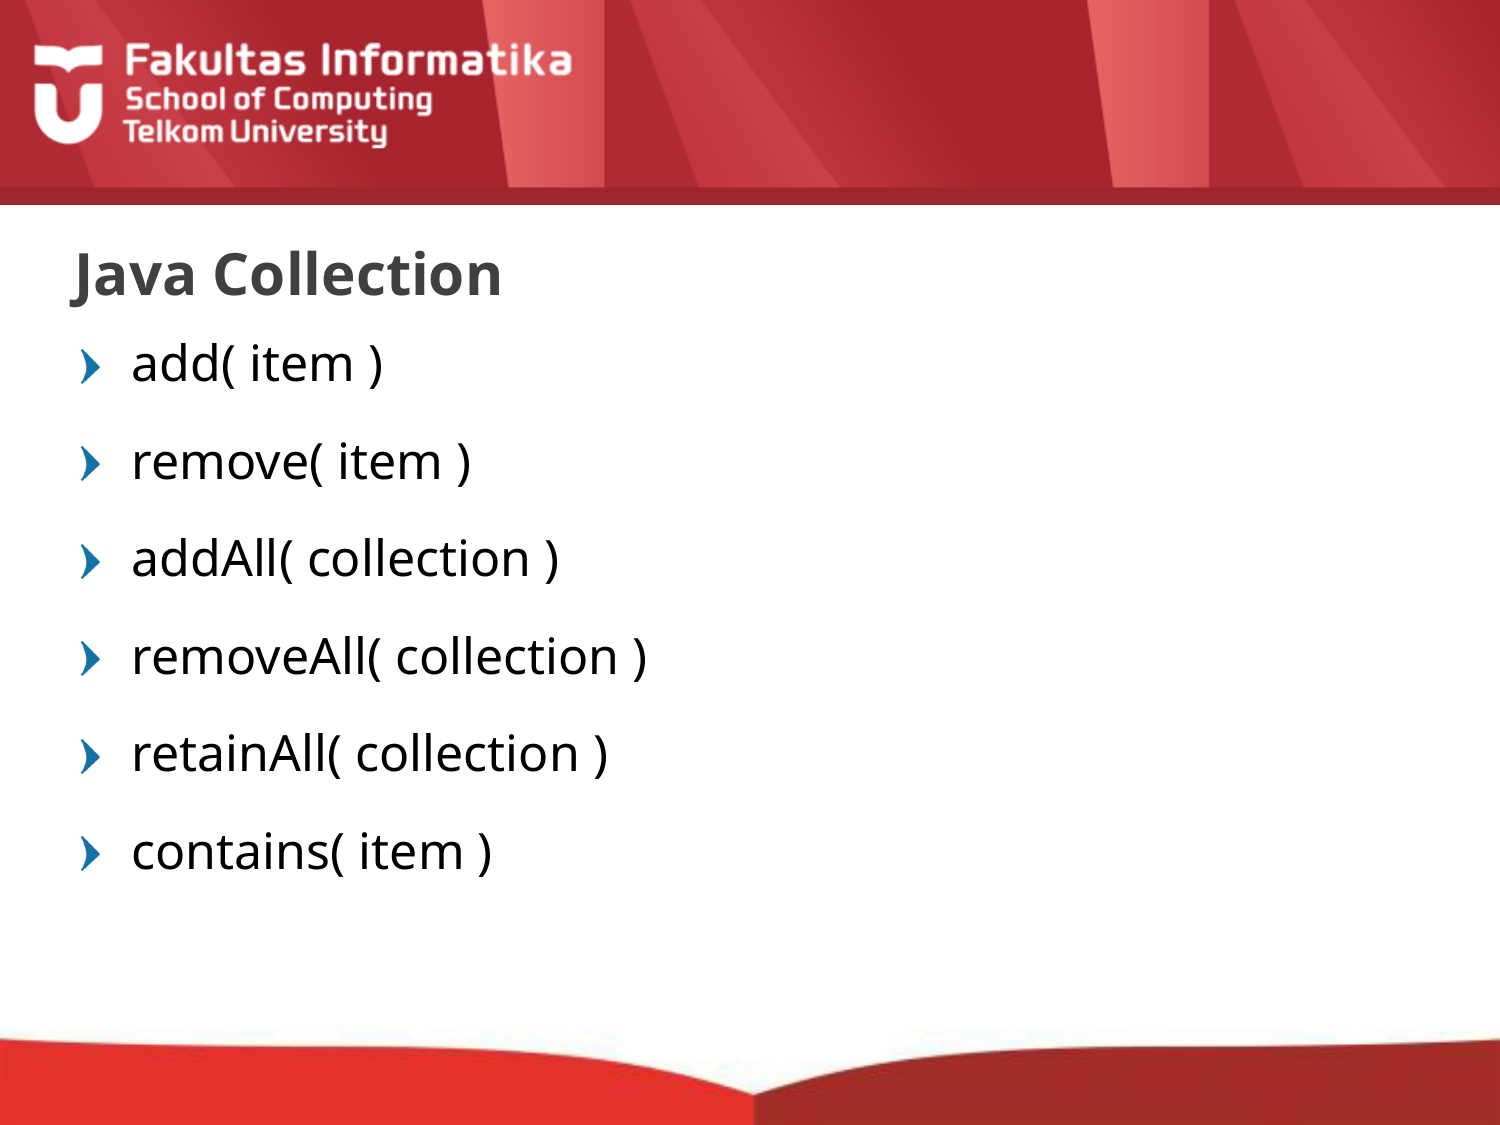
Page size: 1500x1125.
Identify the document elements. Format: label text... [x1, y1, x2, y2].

picture [74, 630, 104, 678]
picture [0, 0, 1500, 205]
picture [74, 533, 104, 581]
list add( item ) remove( item ) addAll( collection ) removeAll( collection ) retainAll( collection ) contains( item ) [59, 324, 1376, 990]
picture [74, 825, 104, 873]
picture [74, 728, 104, 776]
picture [0, 1024, 1500, 1125]
title Java Collection [59, 219, 1426, 325]
picture [74, 435, 104, 483]
picture [74, 338, 104, 386]
